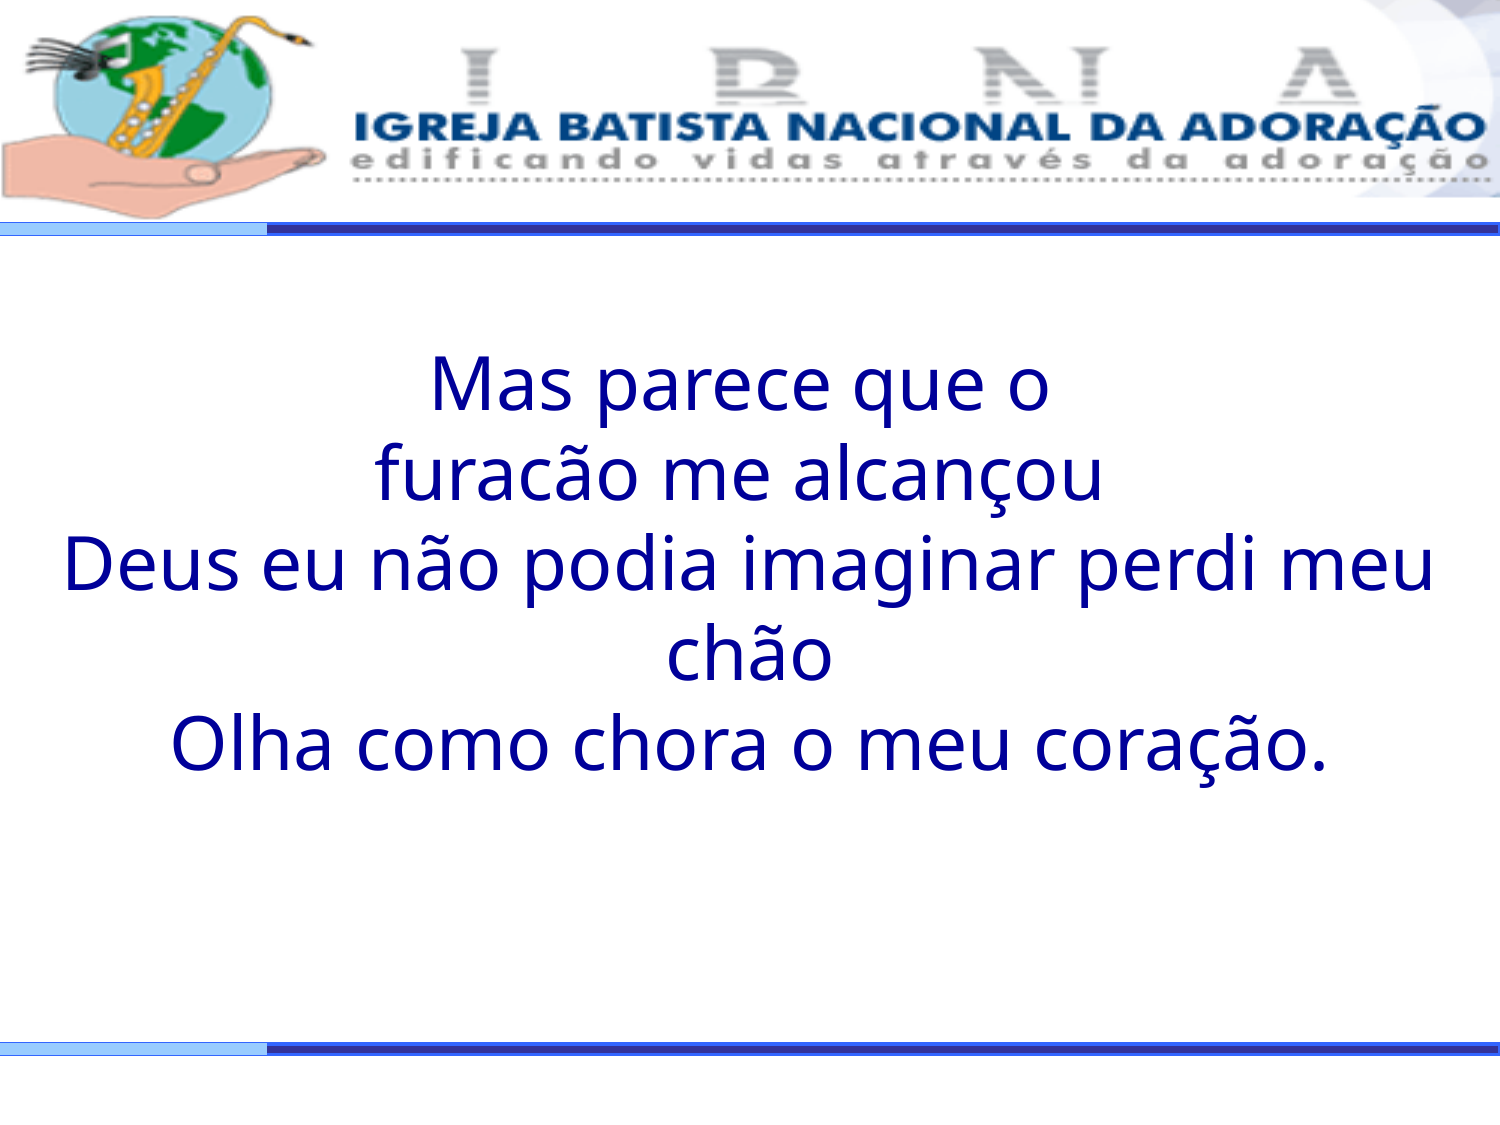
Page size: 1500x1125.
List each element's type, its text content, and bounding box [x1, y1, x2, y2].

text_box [760, 0, 1500, 247]
text_box Mas parece que o furacão me alcançou Deus eu não podia imaginar perdi meu chão Olha como chora o meu coração. [0, 328, 738, 793]
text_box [0, 0, 739, 247]
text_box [744, 0, 756, 298]
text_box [744, 299, 756, 1125]
text_box Mas parece que o furacão me alcançou Deus eu não podia imaginar perdi meu chão Olha como chora o meu coração. [761, 328, 1500, 793]
